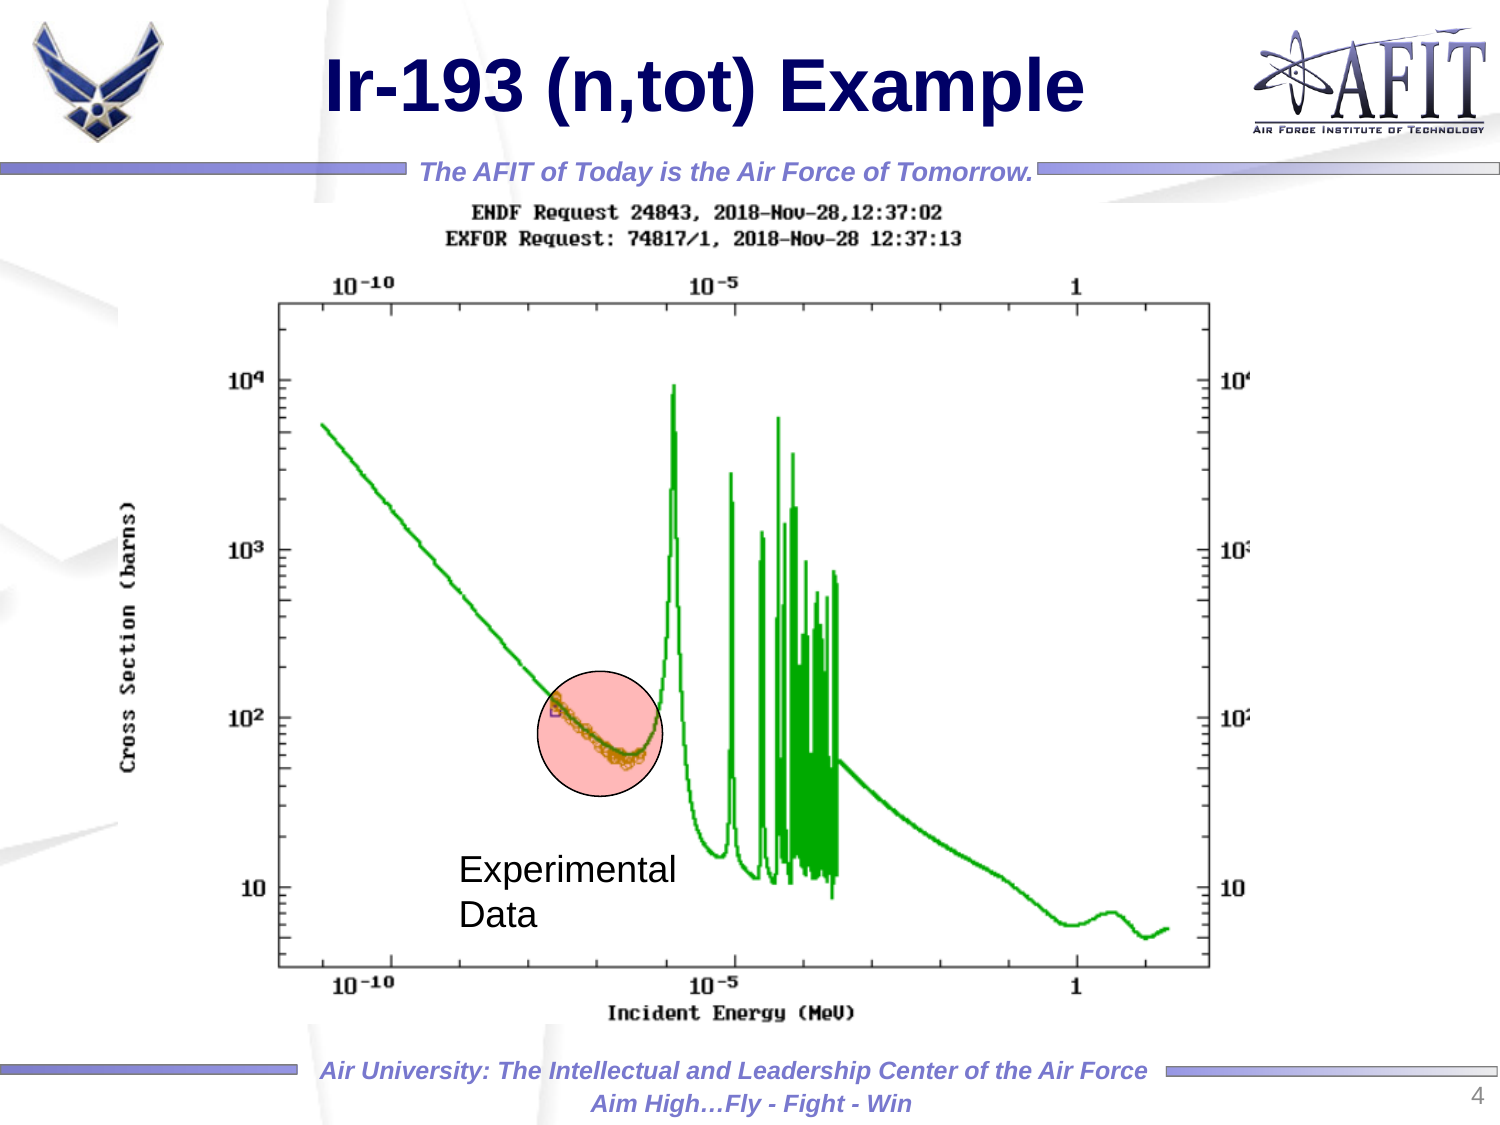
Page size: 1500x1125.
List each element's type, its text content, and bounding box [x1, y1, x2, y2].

picture [32, 21, 162, 143]
slide_number 4 [1149, 1065, 1500, 1125]
title Ir-193 (n,tot) Example [162, 0, 1251, 163]
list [117, 203, 1251, 1025]
